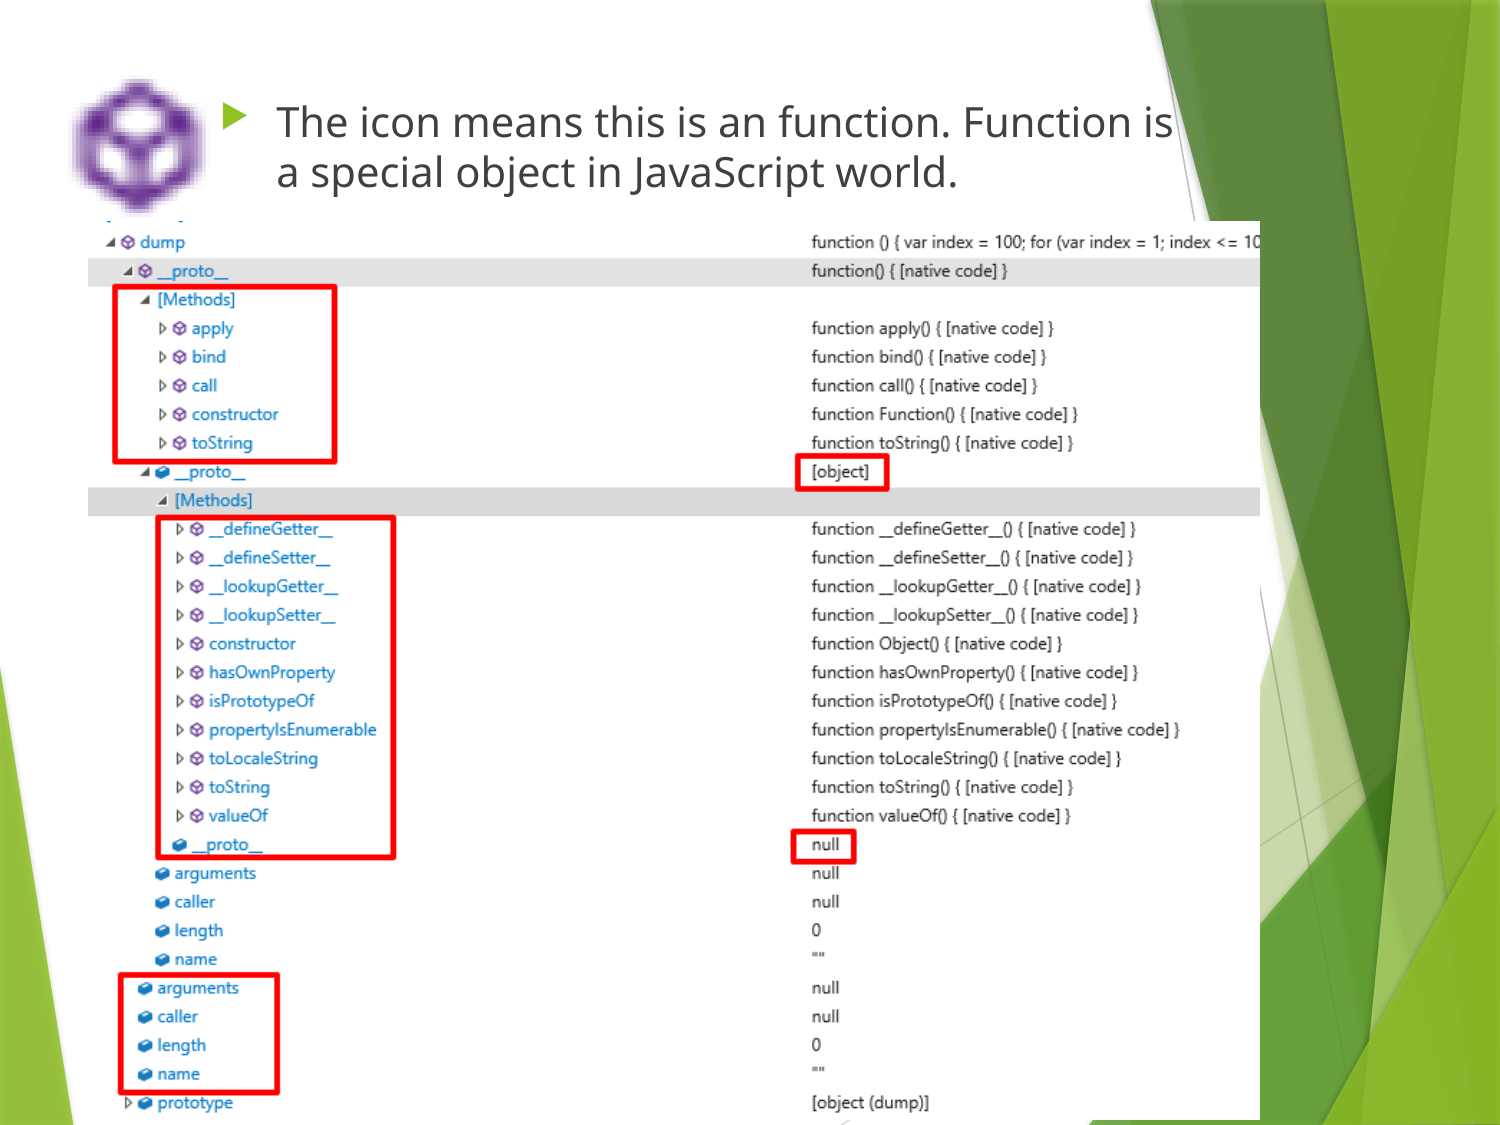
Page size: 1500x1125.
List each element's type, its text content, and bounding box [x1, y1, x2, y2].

text_box The icon means this is an function. Function is a special object in JavaScript world. [246, 88, 1219, 220]
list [40, 55, 243, 238]
picture [88, 220, 1260, 1121]
